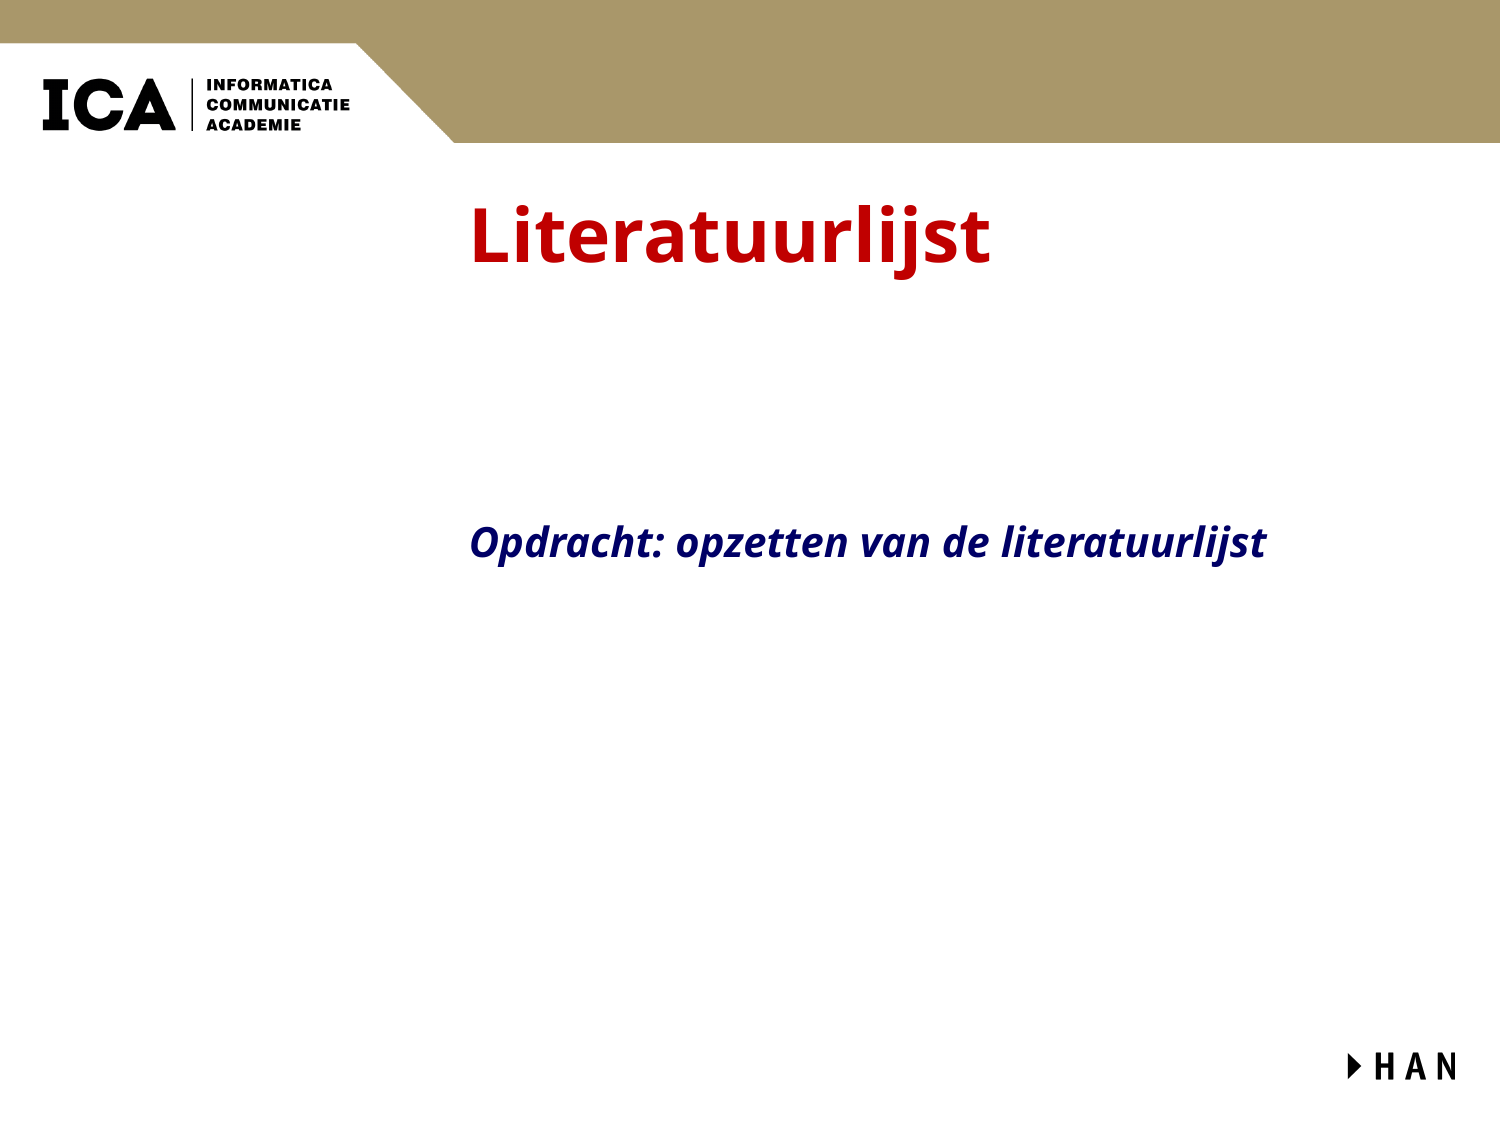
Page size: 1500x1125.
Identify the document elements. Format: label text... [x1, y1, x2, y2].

title Literatuurlijst [453, 179, 1455, 287]
list Opdracht: opzetten van de literatuurlijst [453, 391, 1455, 1040]
